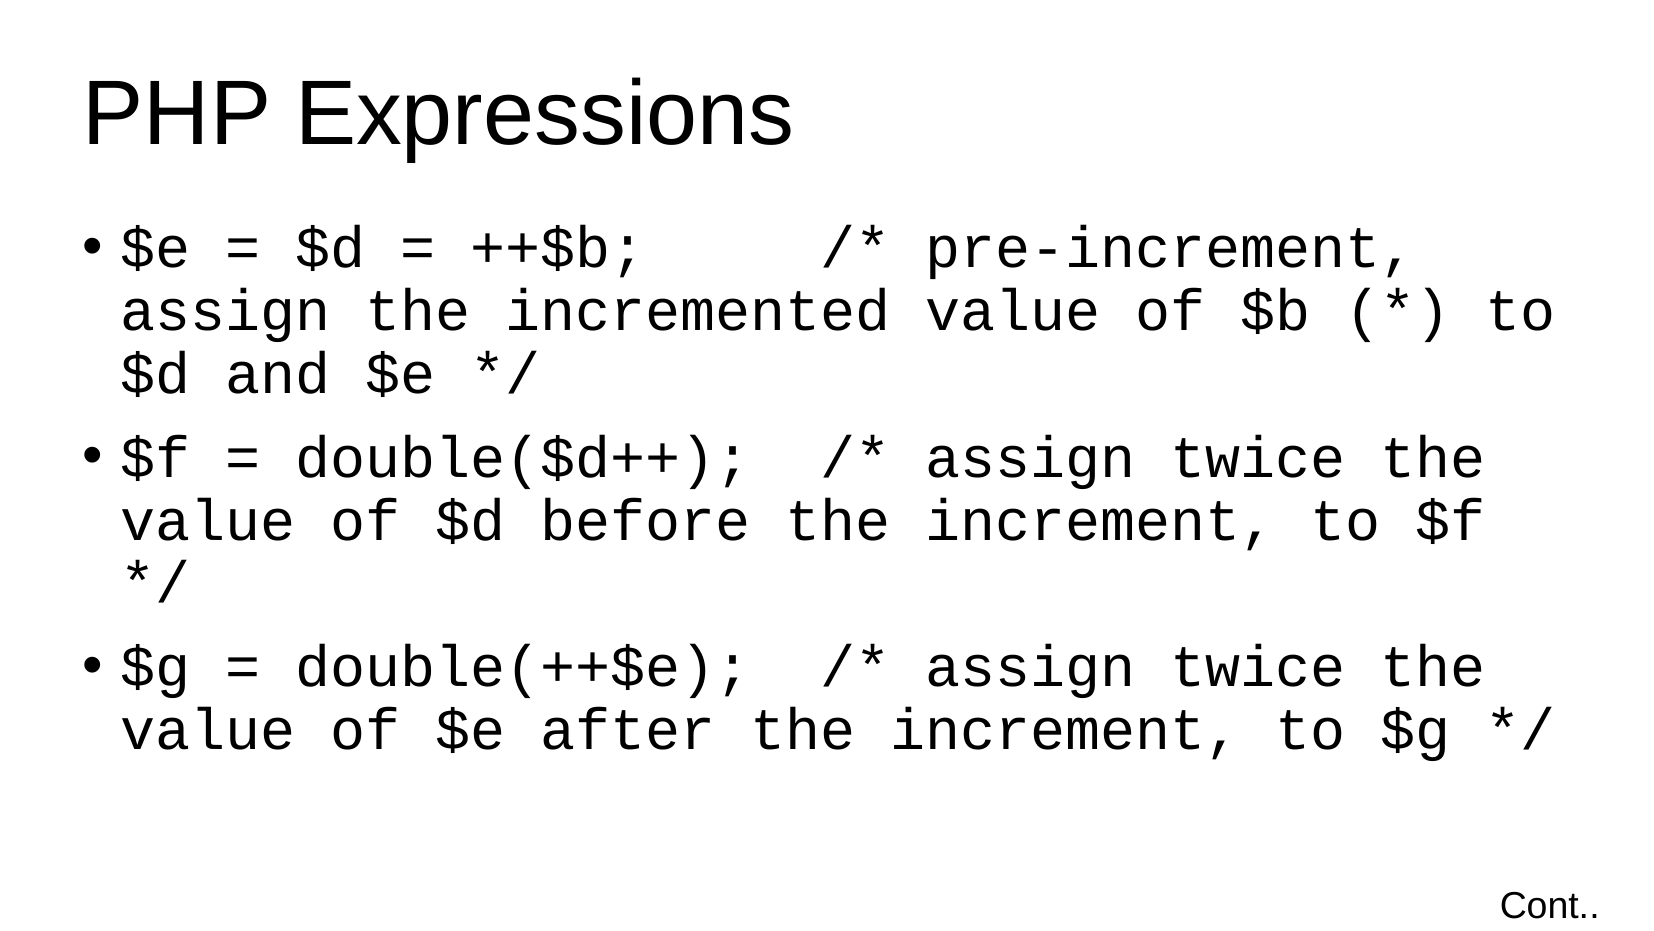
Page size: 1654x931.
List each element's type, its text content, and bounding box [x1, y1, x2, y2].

text_box Cont.. [1484, 873, 1654, 931]
list $e = $d = ++$b; /* pre-increment, assign the incremented value of $b (*) to $d and $e */ $f = double($d++); /* assign twice the value of $d before the increment, to $f */ $g = double(++$e); /* assign twice the value of $e after the increment, to $g */ [82, 217, 1571, 916]
title PHP Expressions [82, 37, 1571, 193]
